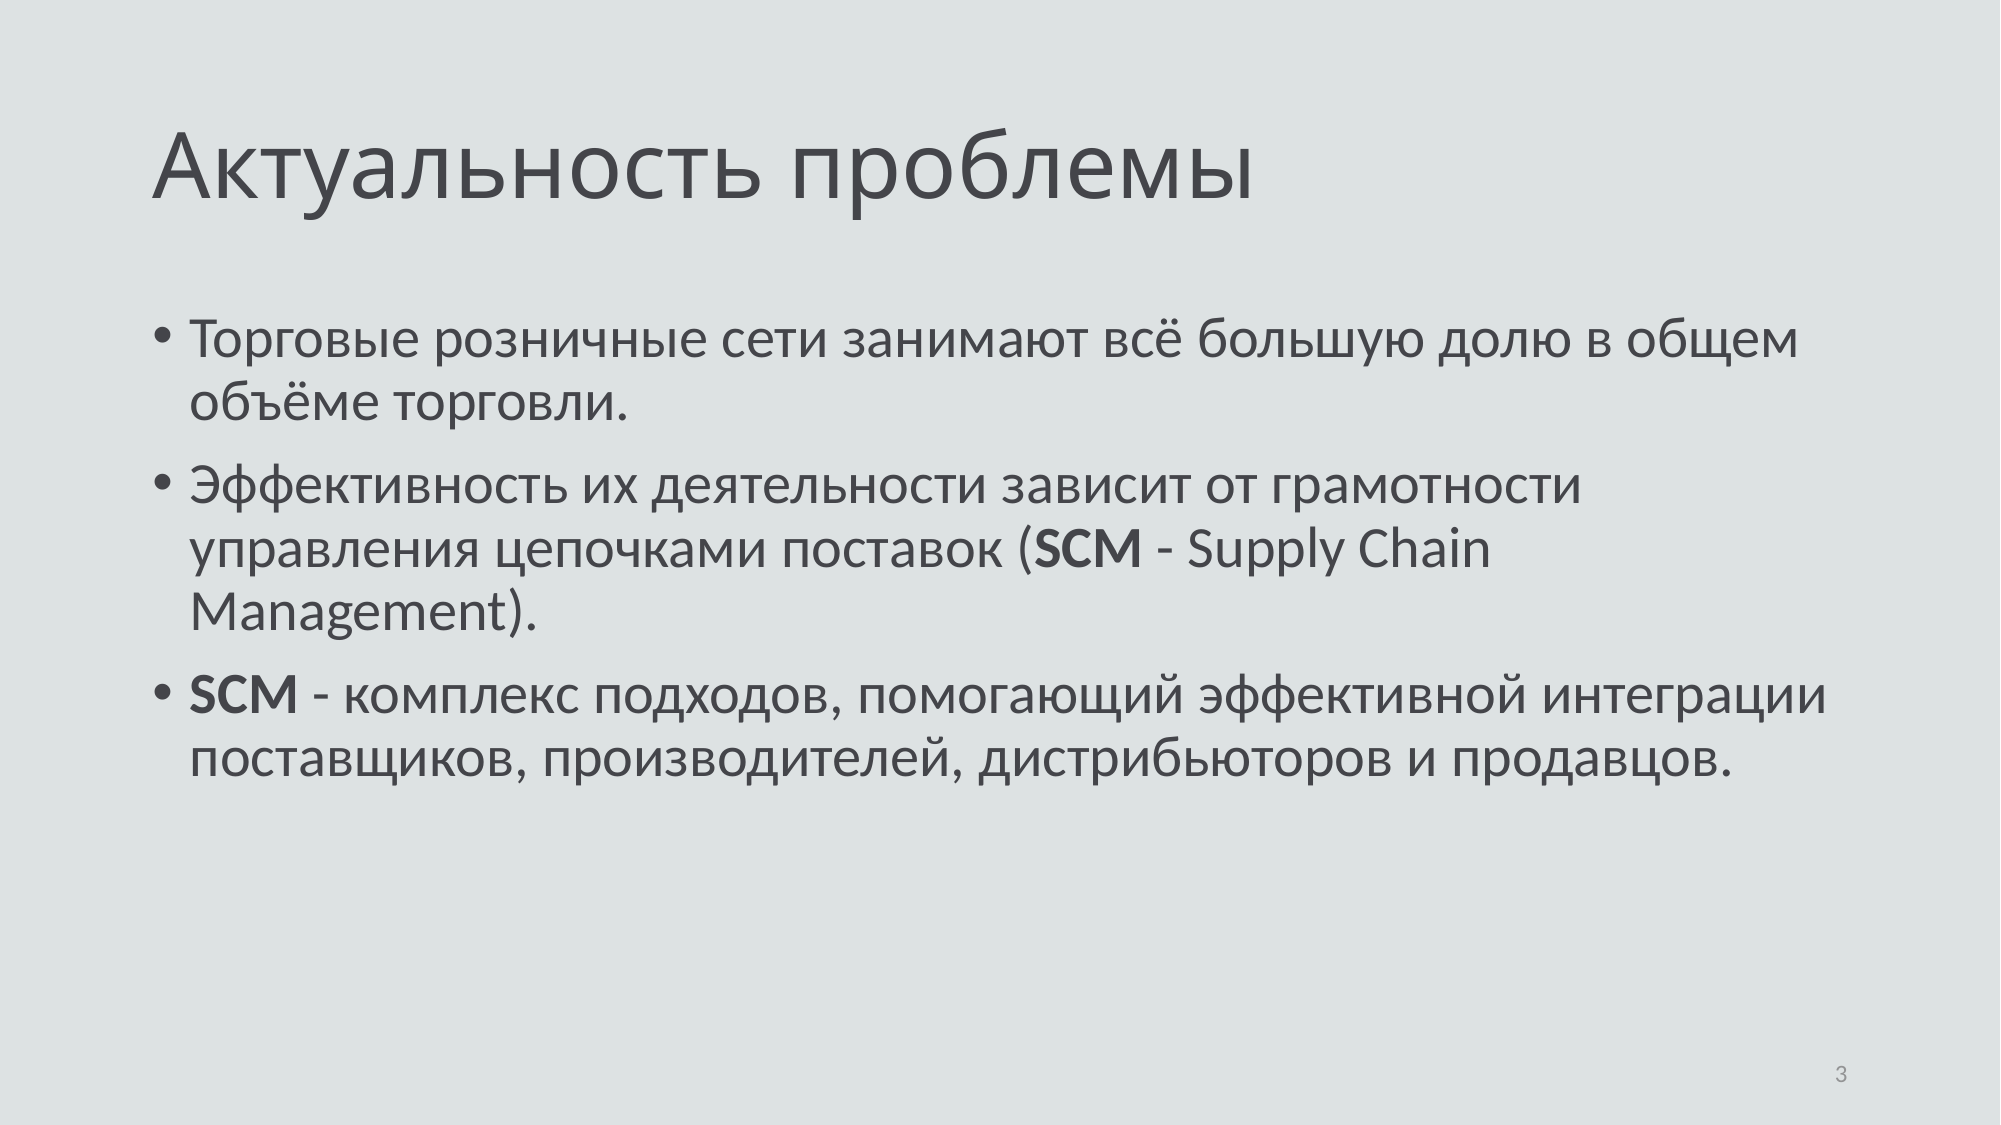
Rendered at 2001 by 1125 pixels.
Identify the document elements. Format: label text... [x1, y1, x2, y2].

slide_number 3 [1412, 1042, 1863, 1103]
list Торговые розничные сети занимают всё большую долю в общем объёме торговли. Эффективность их деятельности зависит от грамотности управления цепочками поставок (SCM - Supply Chain Management). SCM - комплекс подходов, помогающий эффективной интеграции поставщиков, производителей, дистрибьюторов и продавцов. [137, 299, 1863, 1014]
title Актуальность проблемы [137, 59, 1863, 278]
